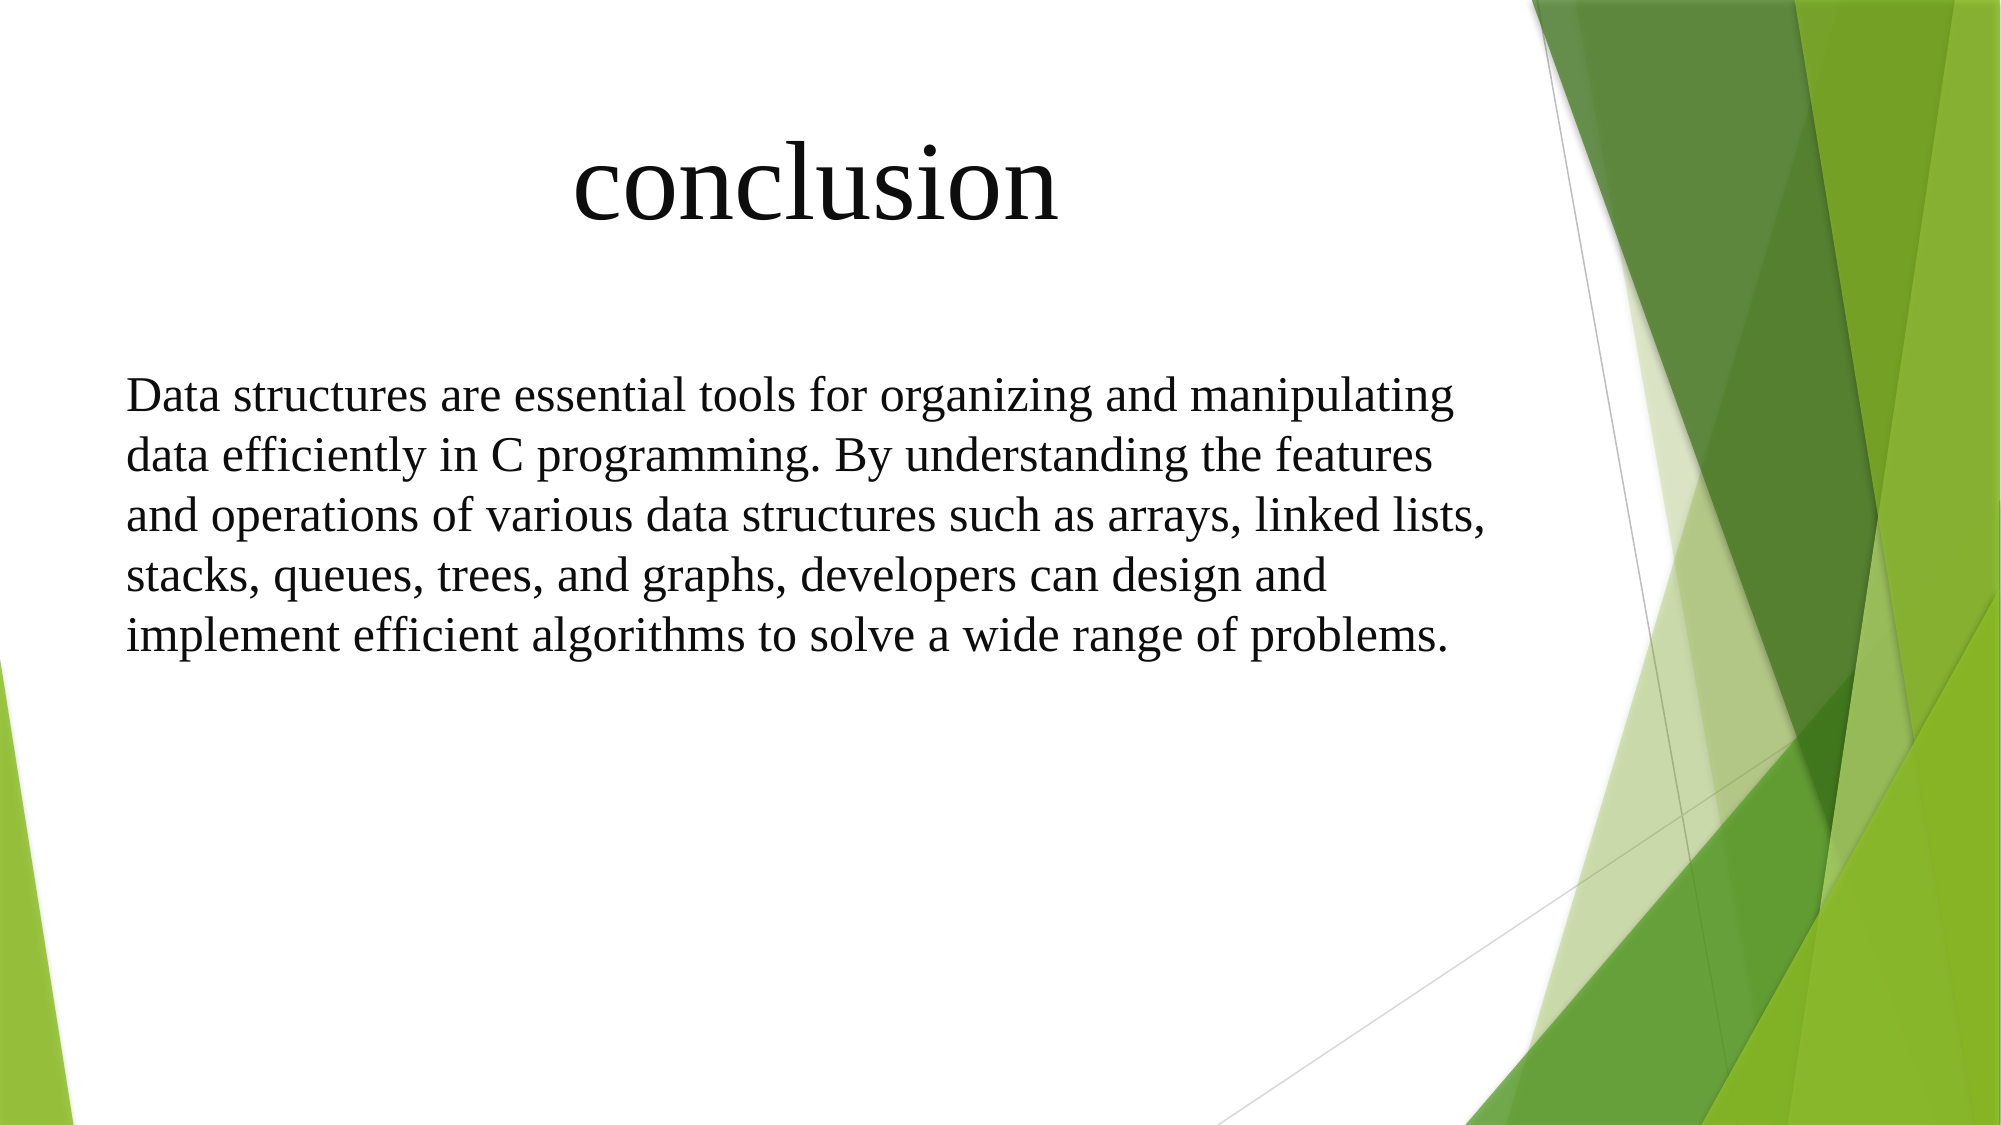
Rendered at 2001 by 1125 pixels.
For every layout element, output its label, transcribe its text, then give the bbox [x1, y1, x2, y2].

title conclusion [111, 99, 1522, 317]
list Data structures are essential tools for organizing and manipulating data efficiently in C programming. By understanding the features and operations of various data structures such as arrays, linked lists, stacks, queues, trees, and graphs, developers can design and implement efficient algorithms to solve a wide range of problems. [111, 354, 1522, 992]
